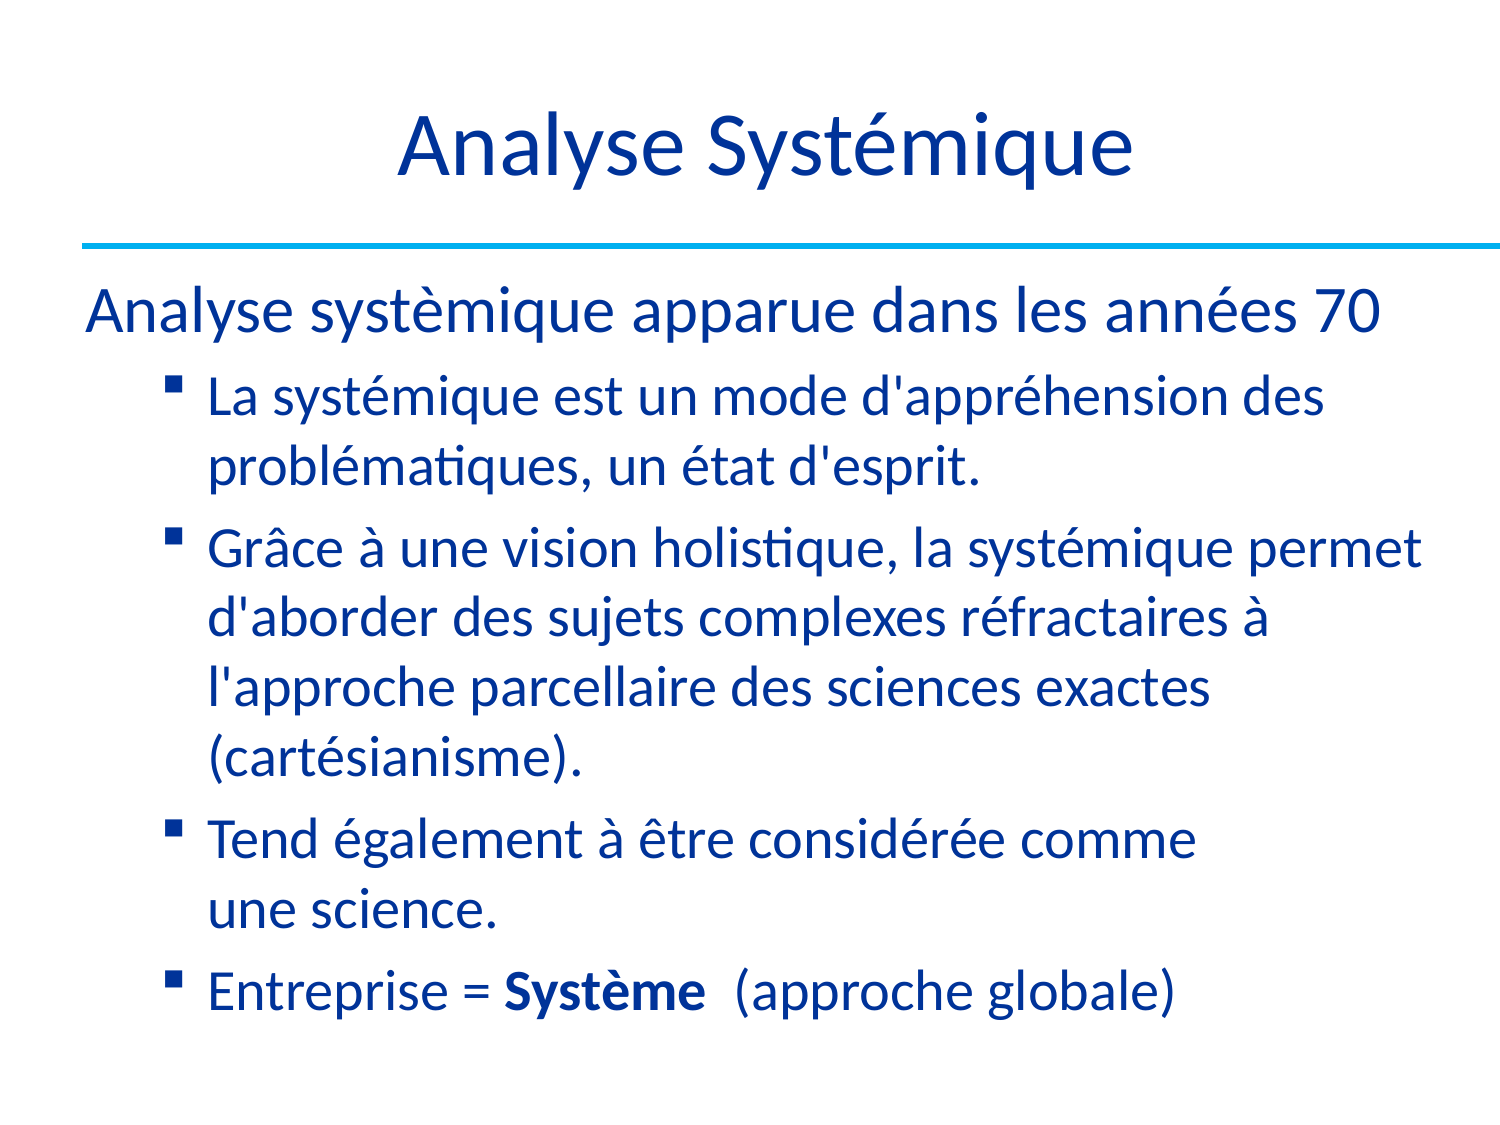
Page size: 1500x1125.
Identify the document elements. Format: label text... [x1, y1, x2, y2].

title Analyse Systémique [74, 44, 1459, 233]
list Analyse systèmique apparue dans les années 70 La systémique est un mode d'appréhension des problématiques, un état d'esprit. Grâce à une vision holistique, la systémique permet d'aborder des sujets complexes réfractaires à l'approche parcellaire des sciences exactes (cartésianisme). Tend également à être considérée comme une science. Entreprise = Système (approche globale) [70, 257, 1459, 1095]
